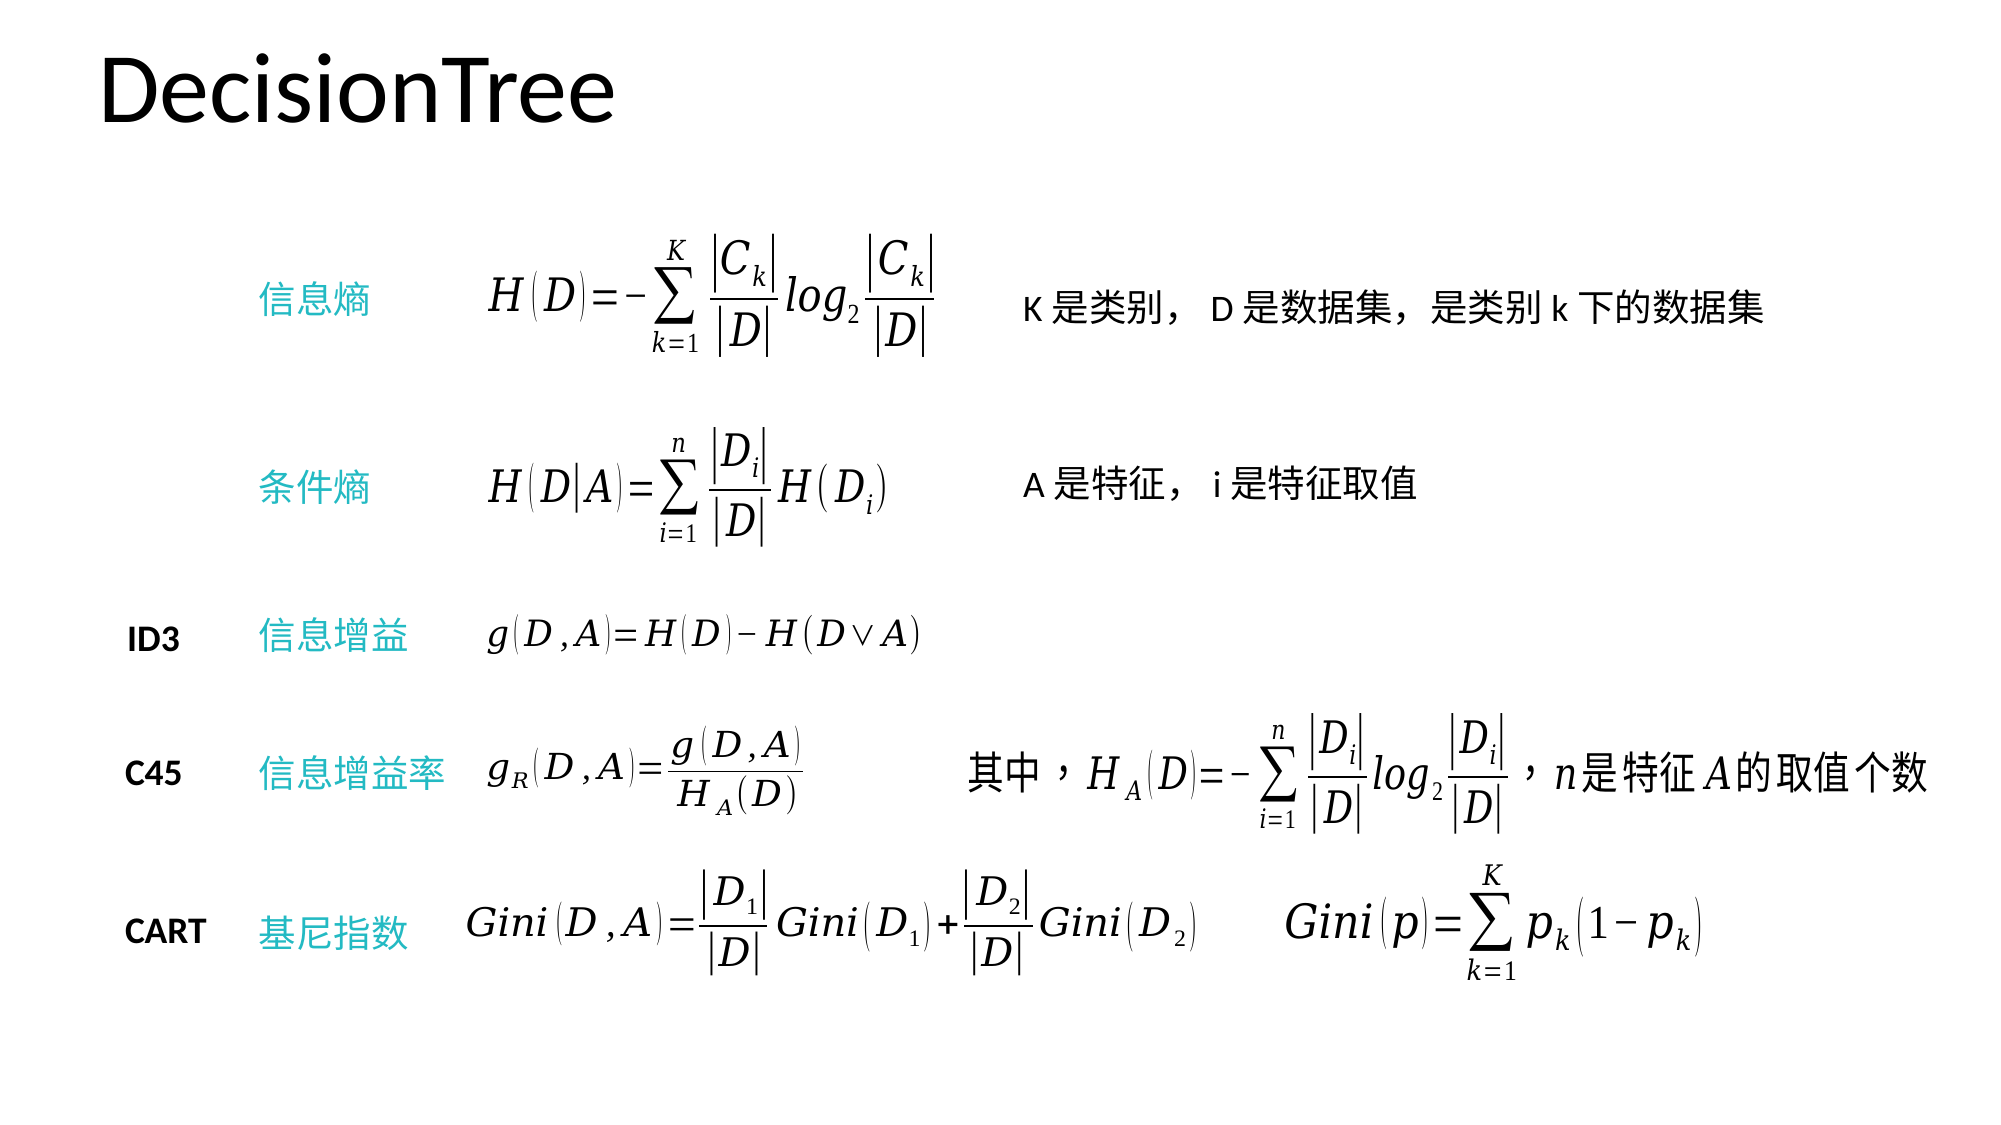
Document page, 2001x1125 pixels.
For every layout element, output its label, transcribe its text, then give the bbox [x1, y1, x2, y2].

text_box 条件熵 [244, 456, 466, 516]
text_box ID3 [112, 606, 221, 667]
text_box 基尼指数 [244, 902, 466, 963]
text_box A是特征，i是特征取值 [1008, 452, 1803, 513]
text_box C45 [110, 740, 219, 801]
text_box CART [110, 898, 224, 959]
text_box 信息增益率 [244, 742, 466, 803]
text_box 信息增益 [244, 604, 466, 665]
text_box 信息熵 [244, 268, 466, 328]
text_box DecisionTree [83, 14, 976, 150]
